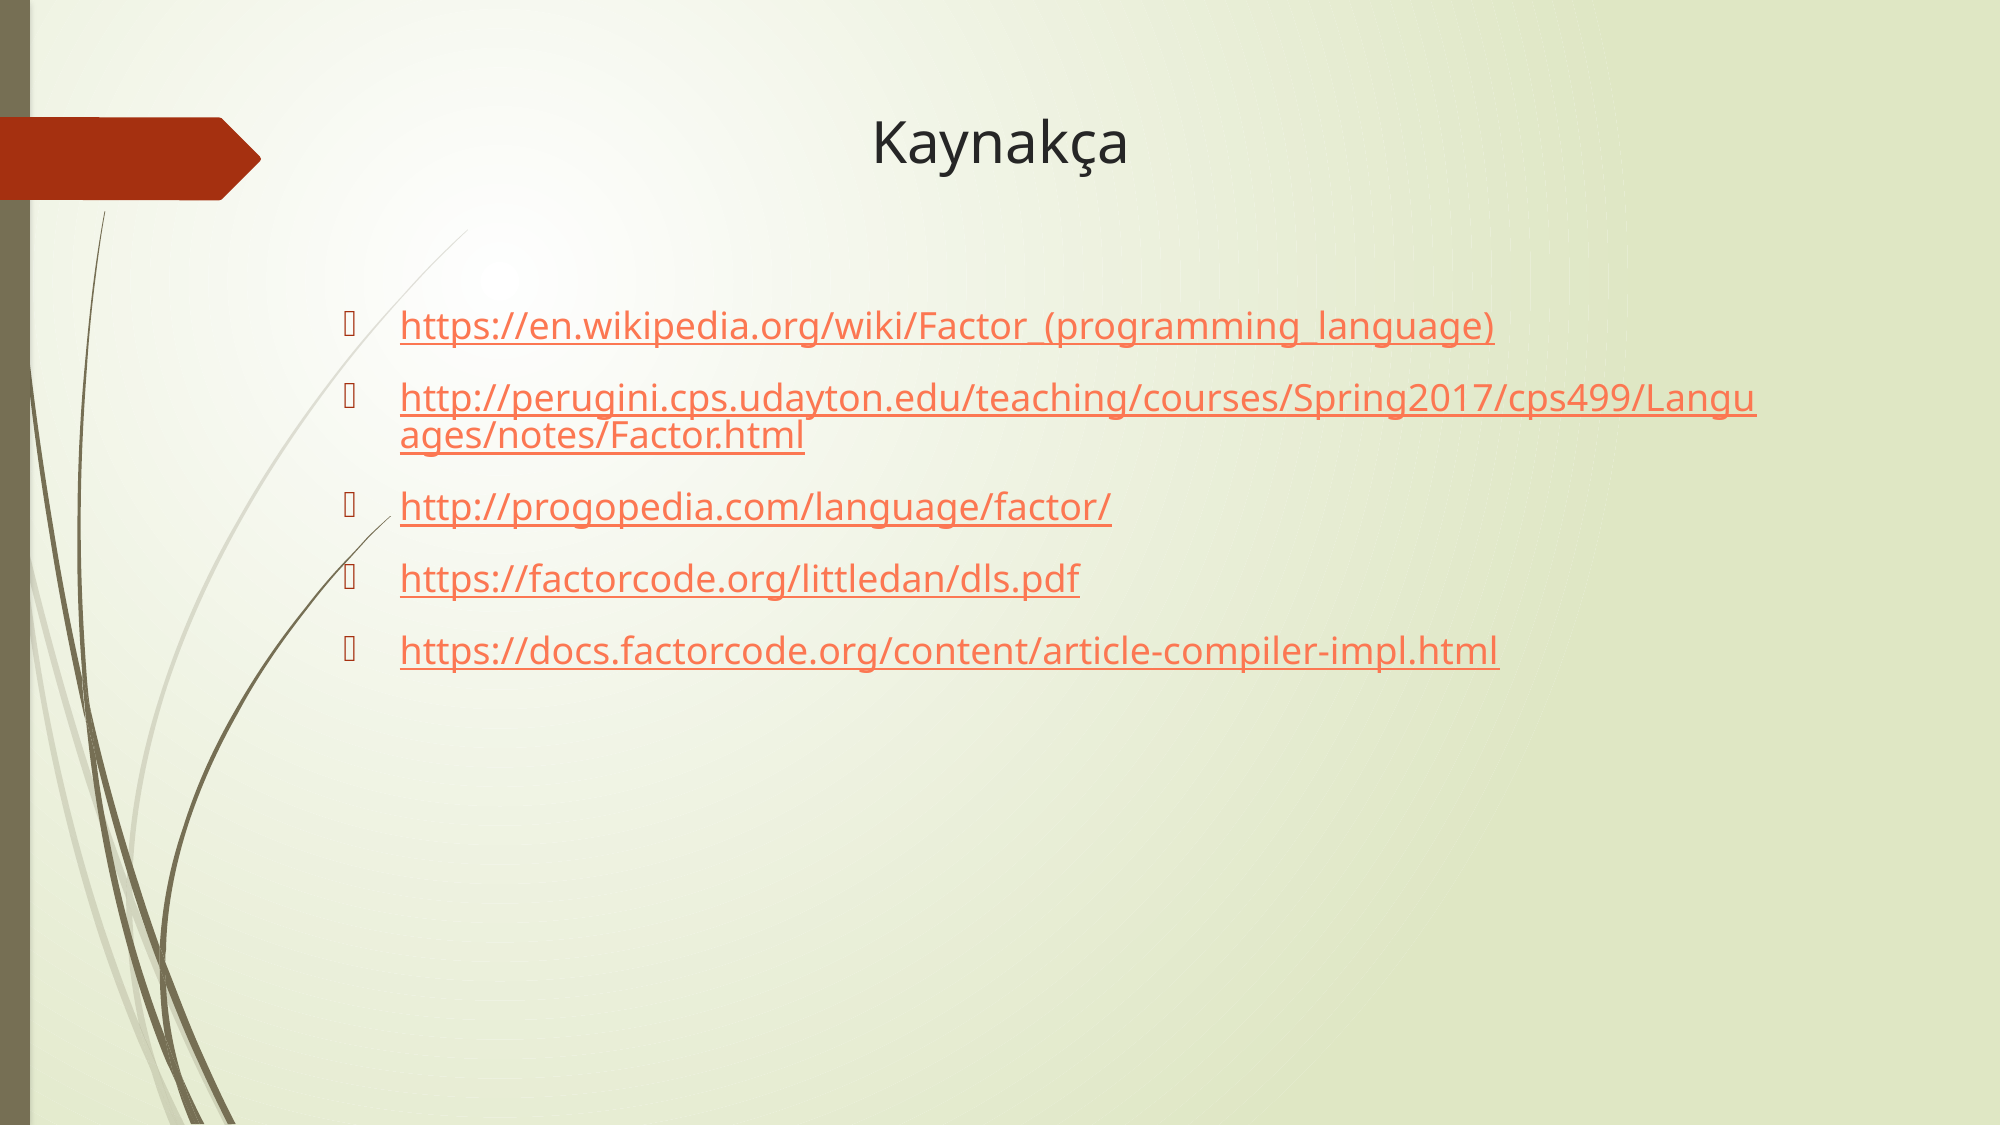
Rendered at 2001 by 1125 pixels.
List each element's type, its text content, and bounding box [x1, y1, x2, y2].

title Kaynakça [355, 105, 1646, 193]
list https://en.wikipedia.org/wiki/Factor_(programming_language) http://perugini.cps.udayton.edu/teaching/courses/Spring2017/cps499/Languages/notes/Factor.html http://progopedia.com/language/factor/ https://factorcode.org/littledan/dls.pdf https://docs.factorcode.org/content/article-compiler-impl.html [328, 294, 1791, 831]
